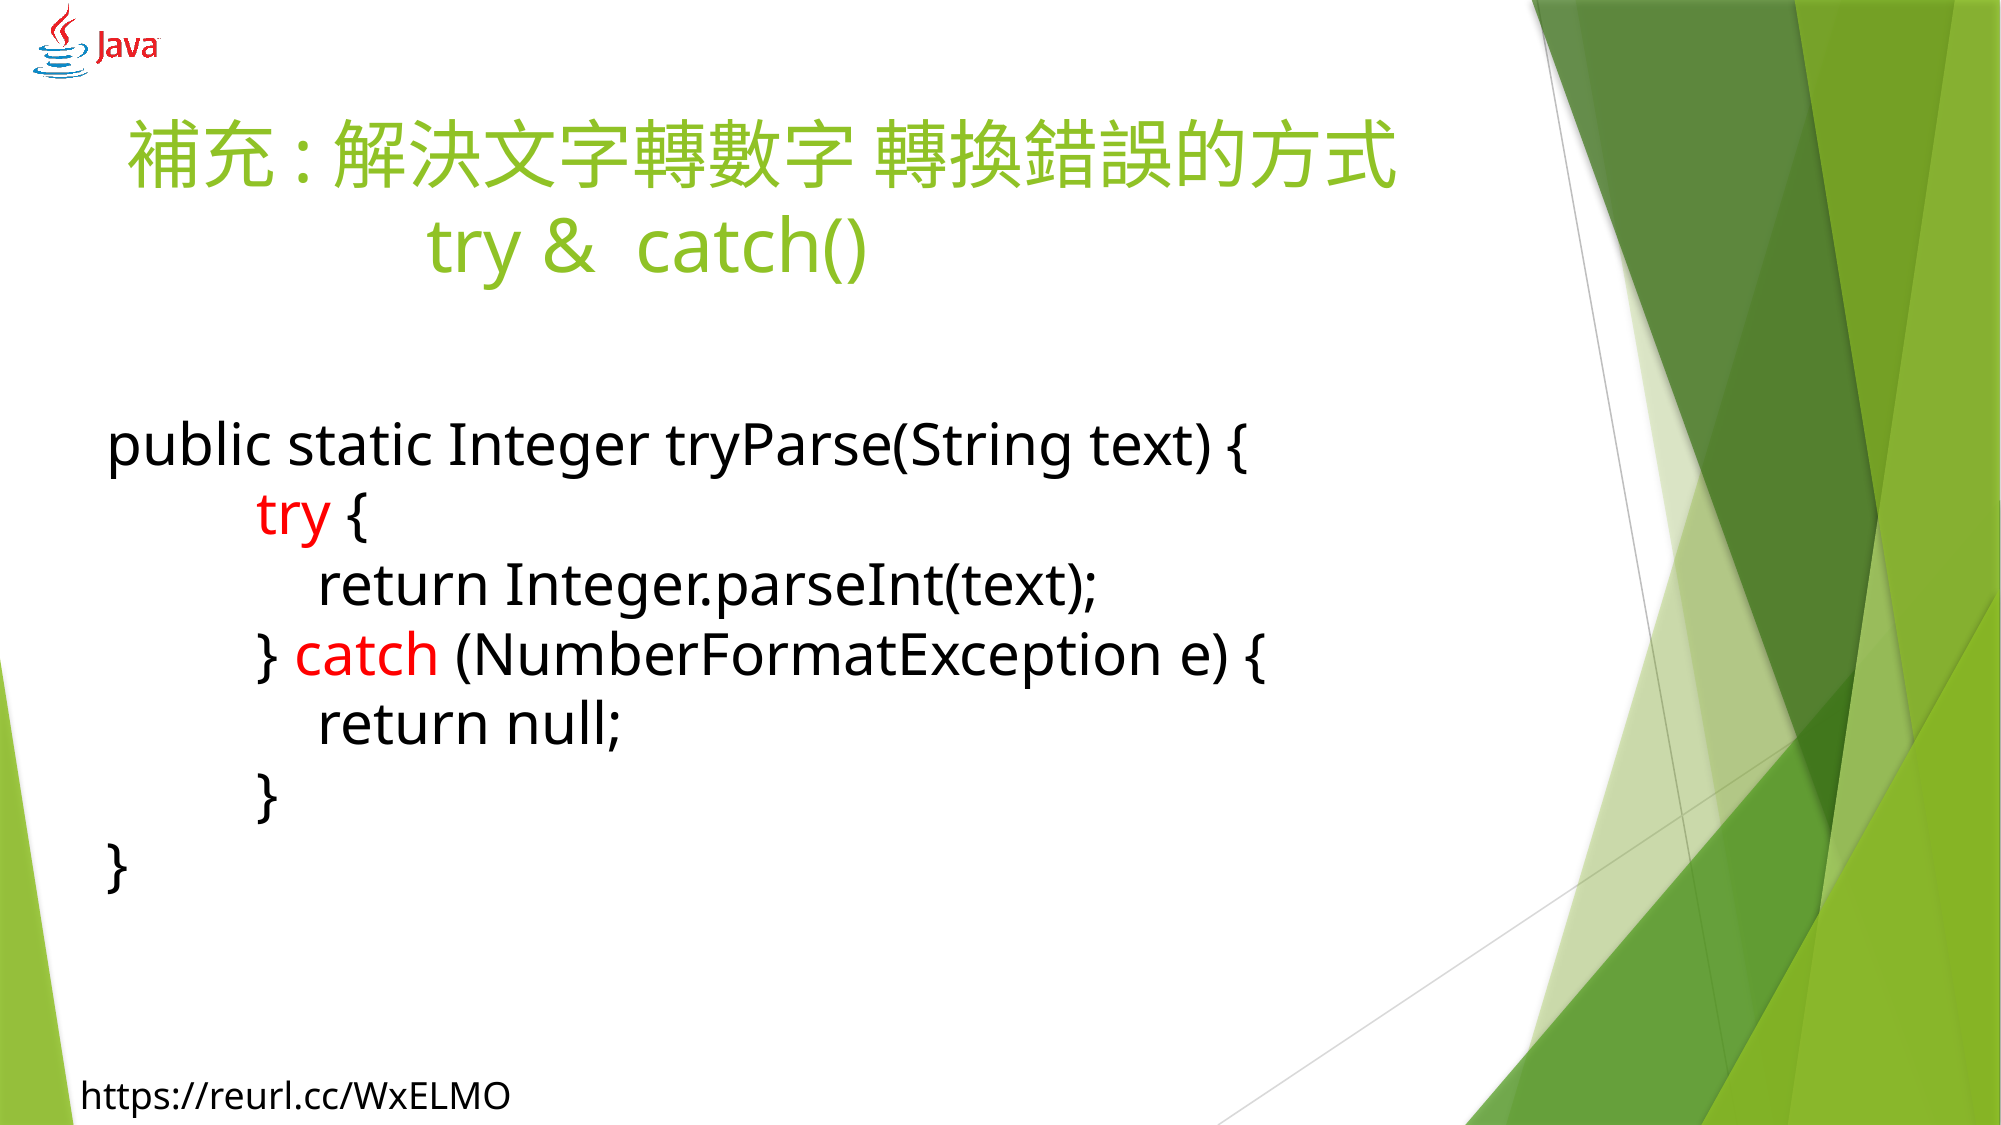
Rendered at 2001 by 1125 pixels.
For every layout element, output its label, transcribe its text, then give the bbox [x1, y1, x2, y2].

picture [27, 1, 165, 79]
title 補充:解決文字轉數字 轉換錯誤的方式 try & catch() [111, 99, 1522, 317]
text_box public static Integer tryParse(String text) { try { return Integer.parseInt(text); } catch (NumberFormatException e) { return null; } } [106, 406, 1267, 897]
